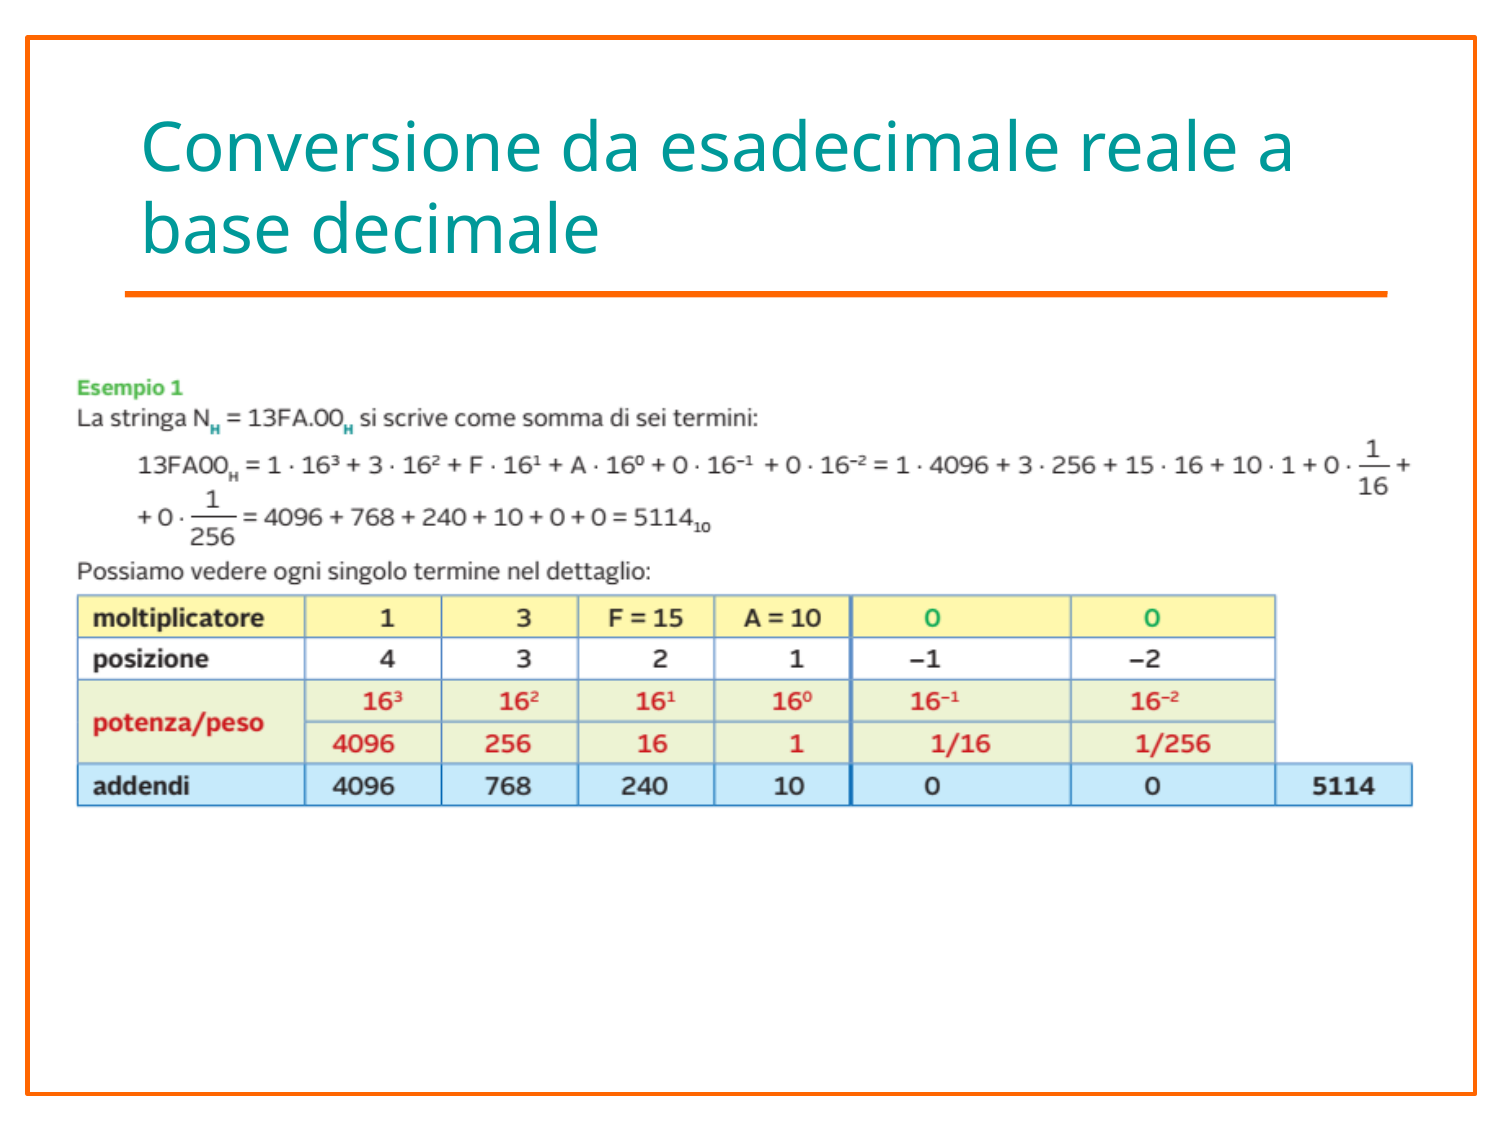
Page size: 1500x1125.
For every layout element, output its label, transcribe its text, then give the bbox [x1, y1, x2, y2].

picture [73, 365, 1436, 831]
title Conversione da esadecimale reale a base decimale [125, 87, 1388, 275]
